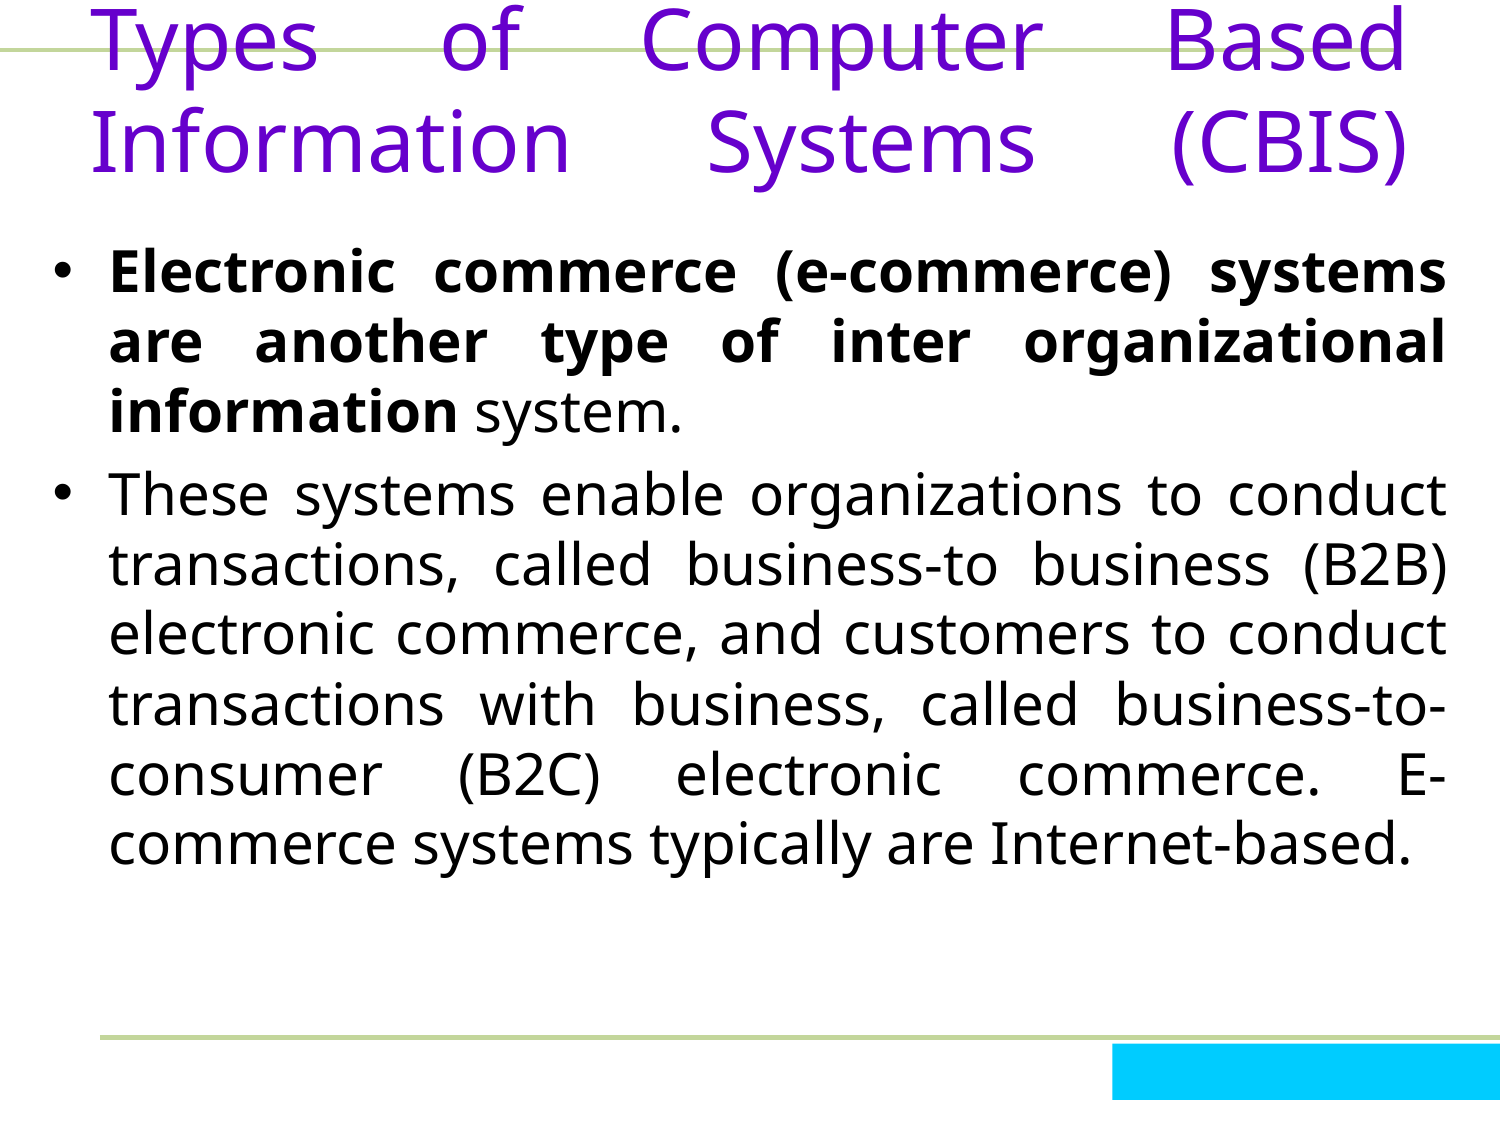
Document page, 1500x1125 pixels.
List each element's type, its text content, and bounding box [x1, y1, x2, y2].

list Electronic commerce (e-commerce) systems are another type of inter organizational information system. These systems enable organizations to conduct transactions, called business-to business (B2B) electronic commerce, and customers to conduct transactions with business, called business-to-consumer (B2C) electronic commerce. E-commerce systems typically are Internet-based. [37, 227, 1463, 970]
title Types of Computer Based Information Systems (CBIS) [75, 45, 1425, 227]
